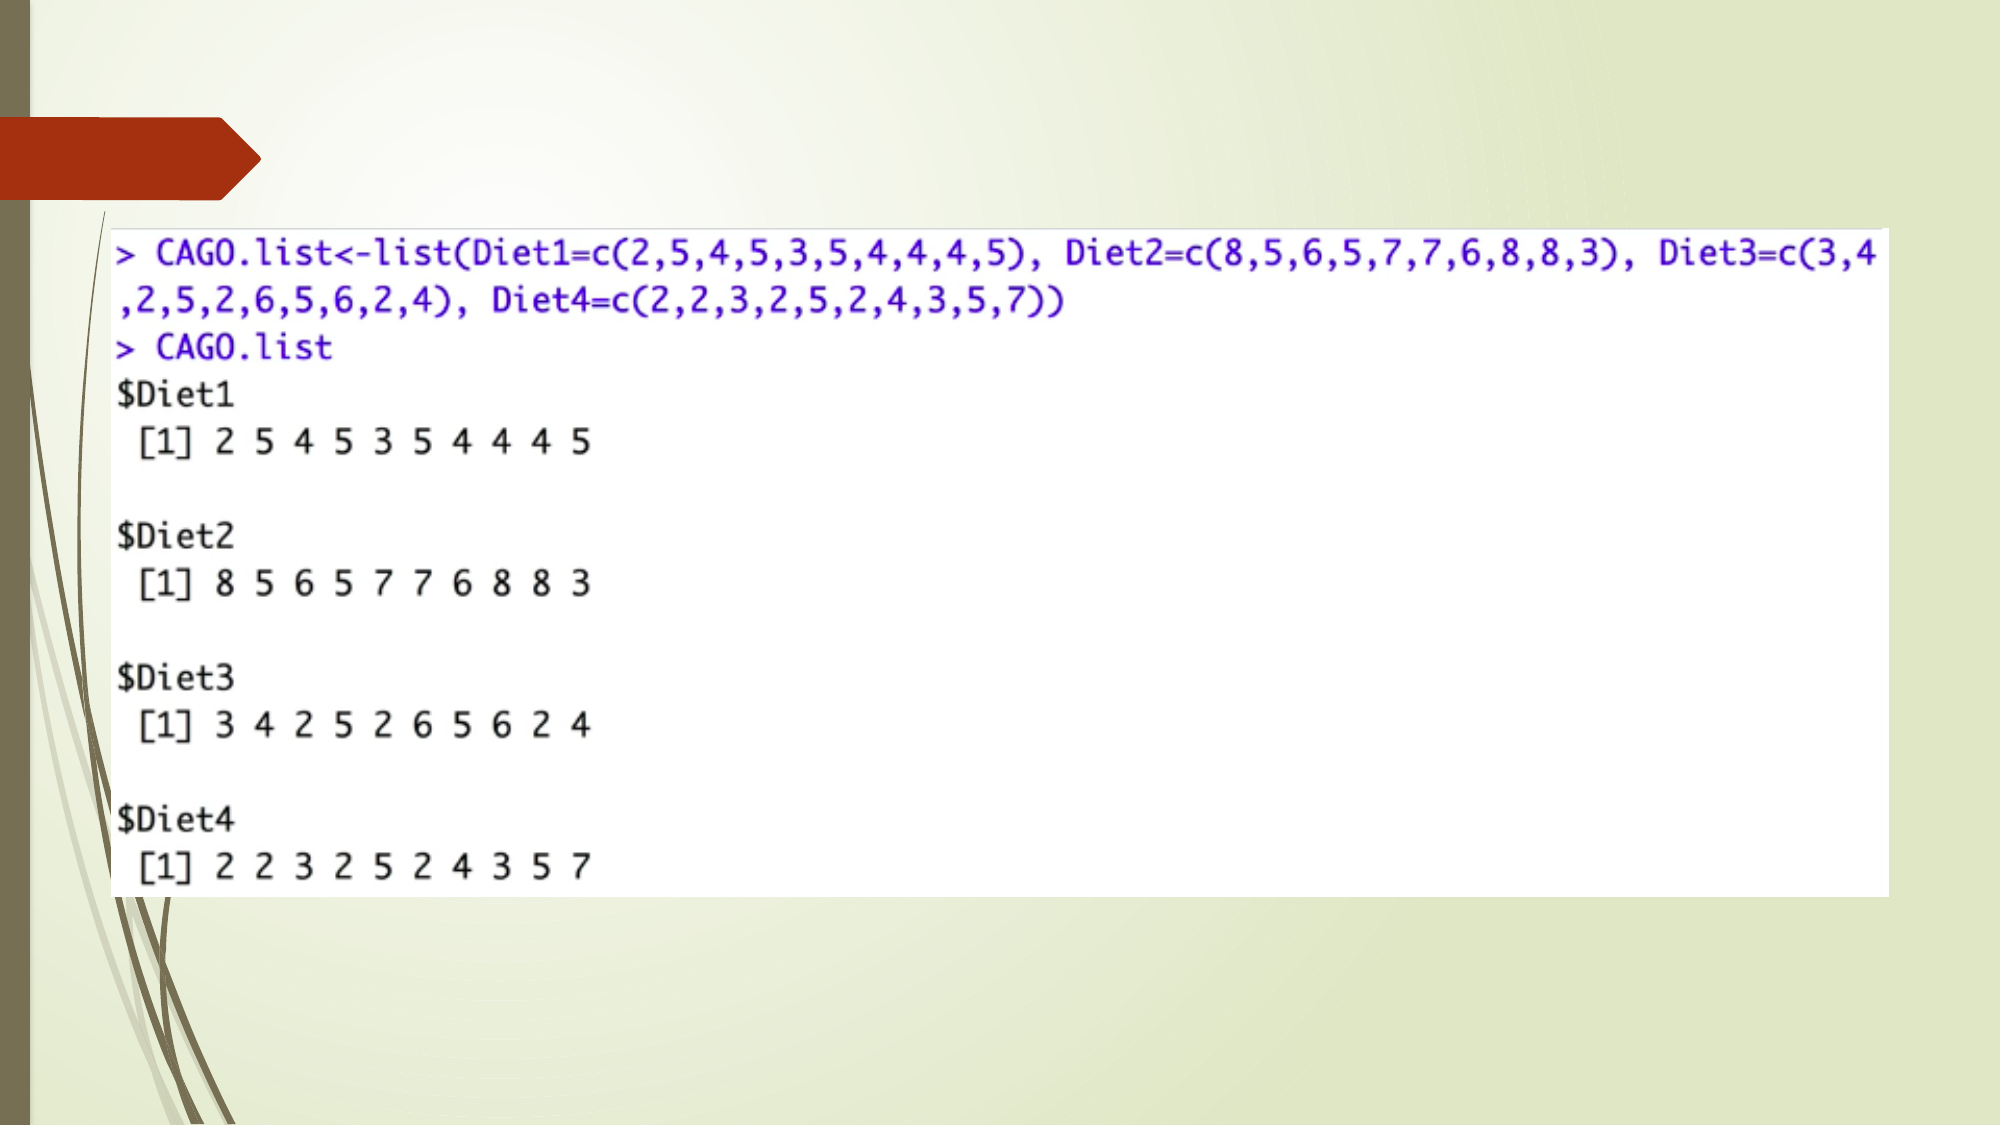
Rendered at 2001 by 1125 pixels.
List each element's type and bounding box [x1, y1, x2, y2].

picture [111, 227, 1889, 898]
